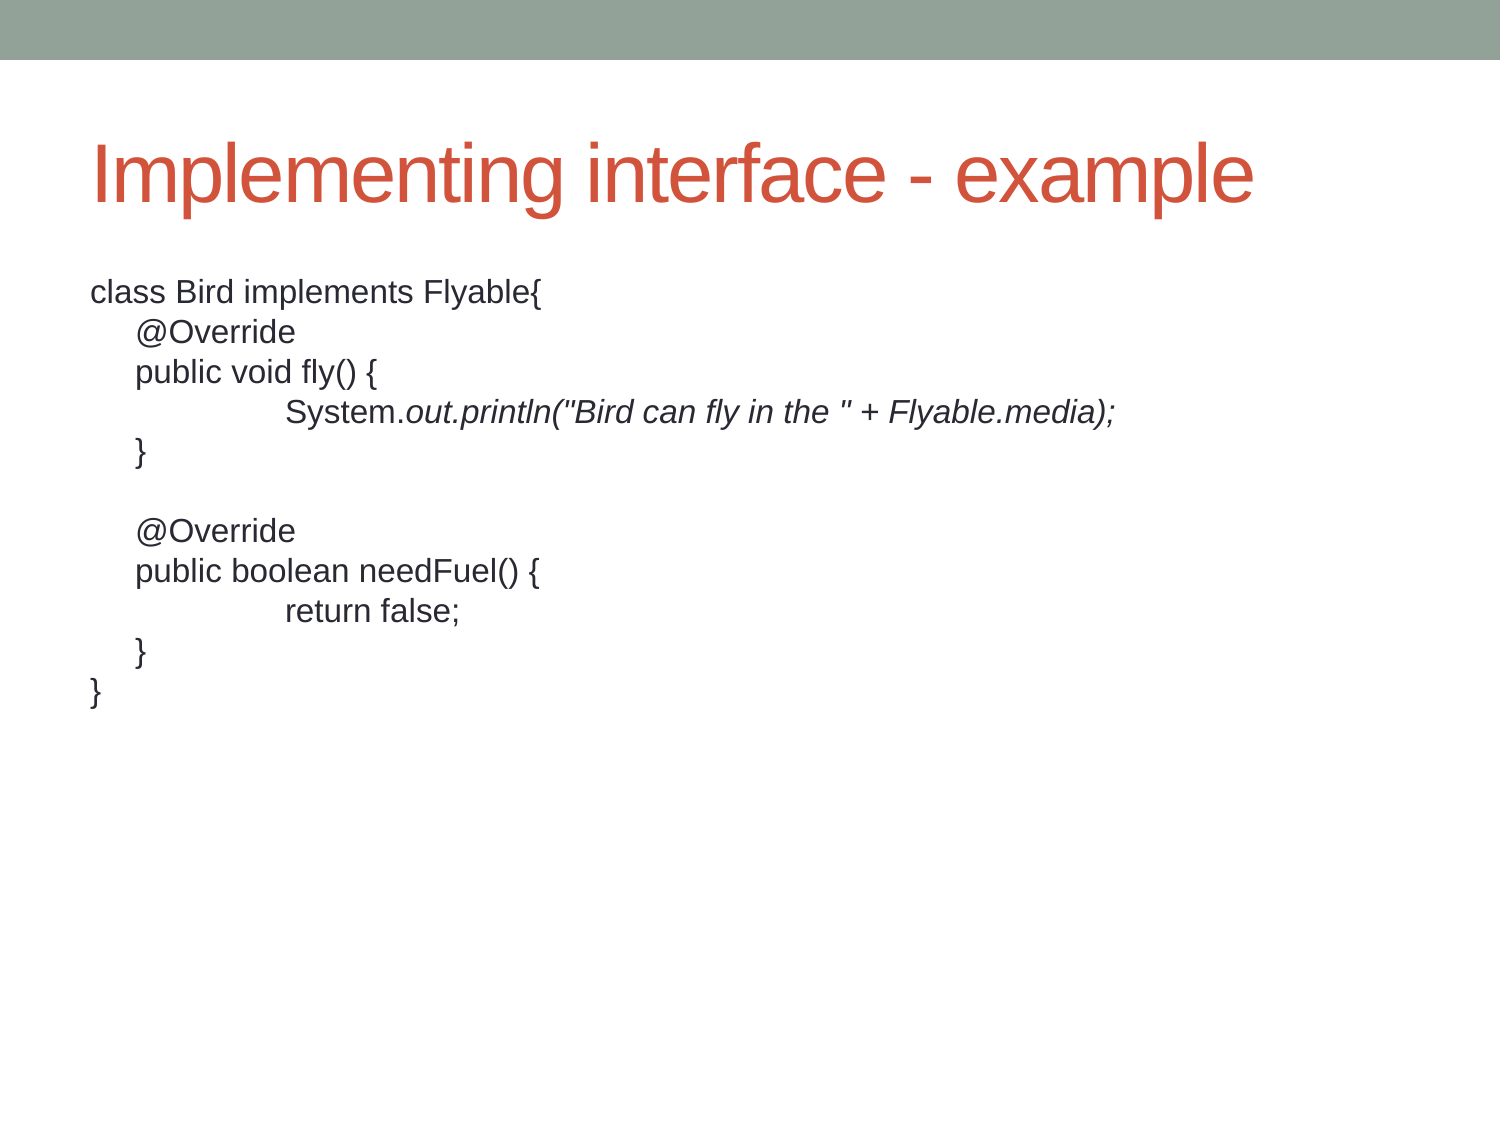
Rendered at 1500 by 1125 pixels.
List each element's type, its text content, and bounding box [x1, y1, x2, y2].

title Implementing interface - example [75, 87, 1425, 250]
list class Bird implements Flyable{ @Override public void fly() { System.out.println("Bird can fly in the " + Flyable.media); } @Override public boolean needFuel() { return false; } } [75, 262, 1425, 1063]
